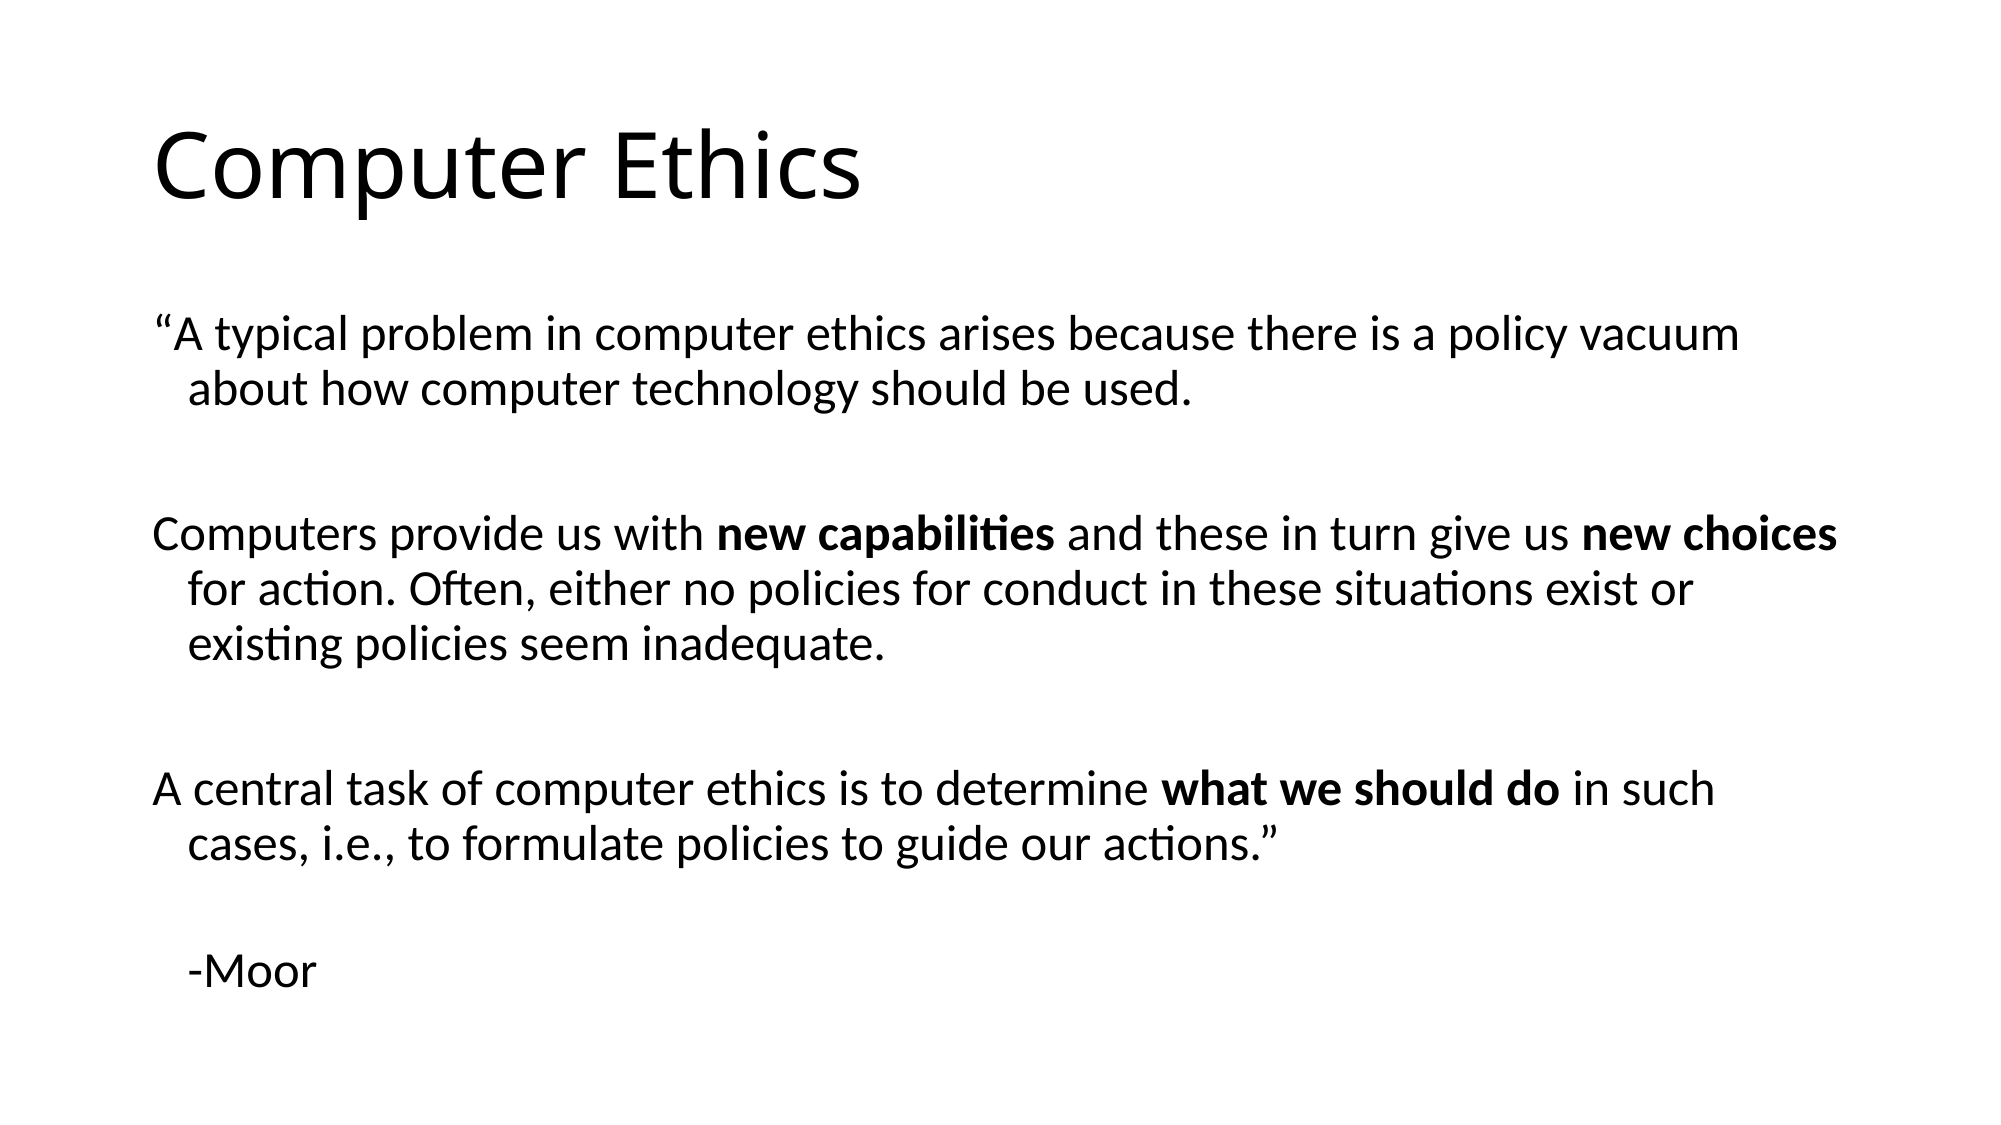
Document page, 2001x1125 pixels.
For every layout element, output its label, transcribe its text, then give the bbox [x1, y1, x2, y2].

title Computer Ethics [137, 59, 1863, 278]
list “A typical problem in computer ethics arises because there is a policy vacuum about how computer technology should be used. Computers provide us with new capabilities and these in turn give us new choices for action. Often, either no policies for conduct in these situations exist or existing policies seem inadequate. A central task of computer ethics is to determine what we should do in such cases, i.e., to formulate policies to guide our actions.” -Moor [137, 299, 1863, 1014]
